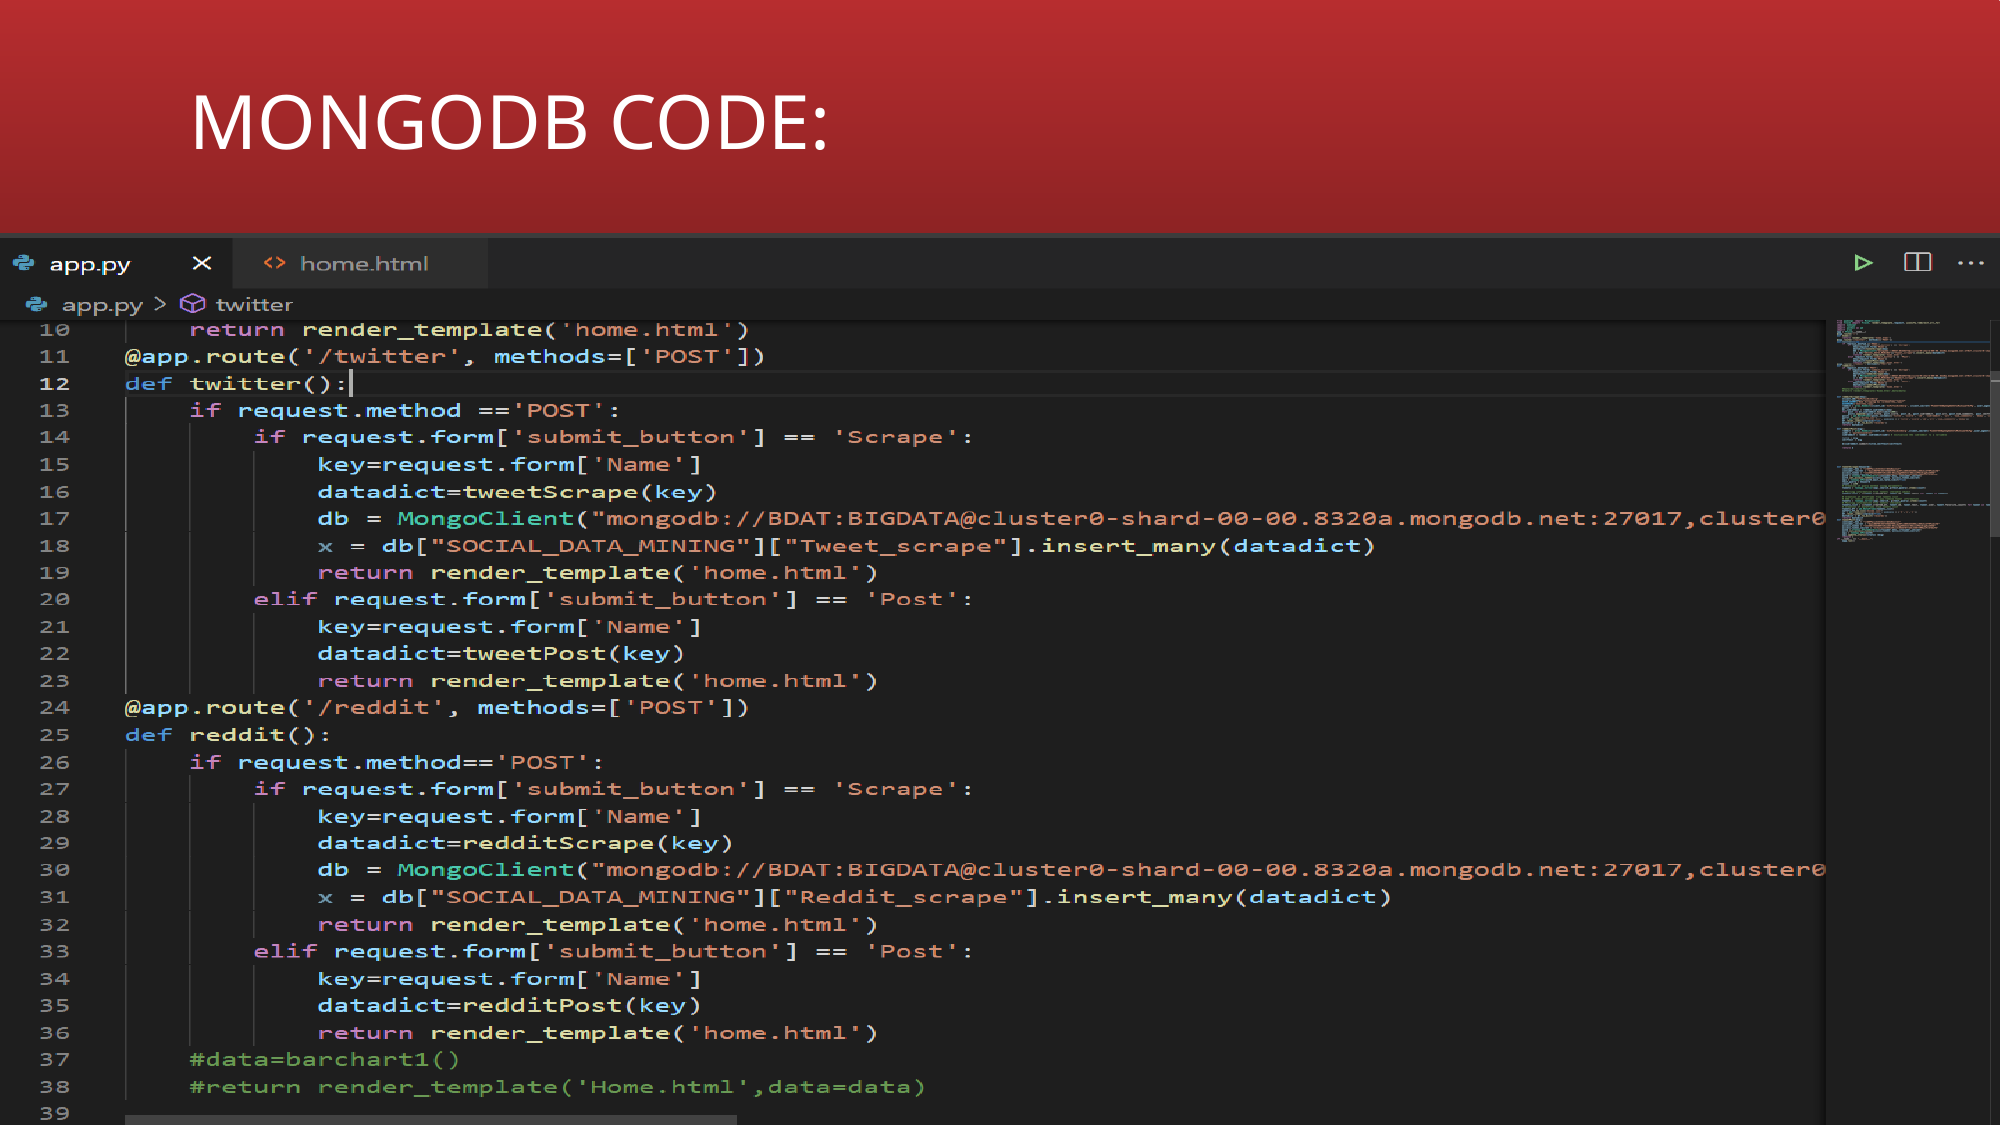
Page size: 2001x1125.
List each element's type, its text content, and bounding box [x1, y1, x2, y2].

title MONGODB CODE: [174, 16, 1825, 233]
picture [0, 233, 2000, 1125]
